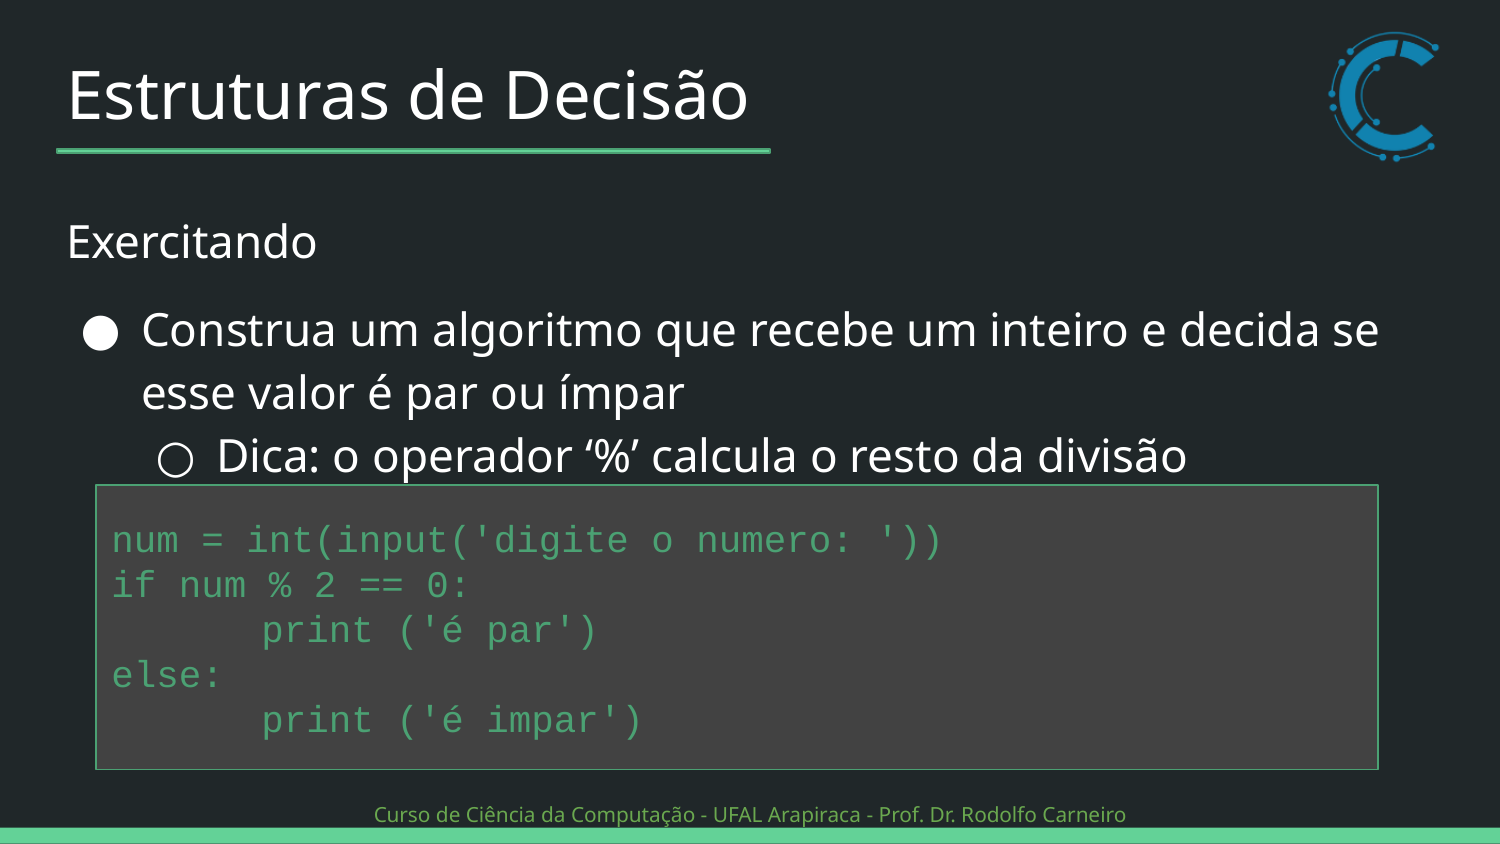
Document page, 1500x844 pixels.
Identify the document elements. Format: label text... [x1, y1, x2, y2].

text_box num = int(input('digite o numero: ')) if num % 2 == 0: print ('é par') else: print ('é impar') [96, 485, 1378, 770]
text_box [57, 148, 770, 154]
picture [1319, 25, 1450, 170]
title Estruturas de Decisão [51, 37, 1314, 147]
text_box Curso de Ciência da Computação - UFAL Arapiraca - Prof. Dr. Rodolfo Carneiro [0, 789, 1500, 840]
list Exercitando Construa um algoritmo que recebe um inteiro e decida se esse valor é par ou ímpar Dica: o operador ‘%’ calcula o resto da divisão [51, 189, 1449, 750]
